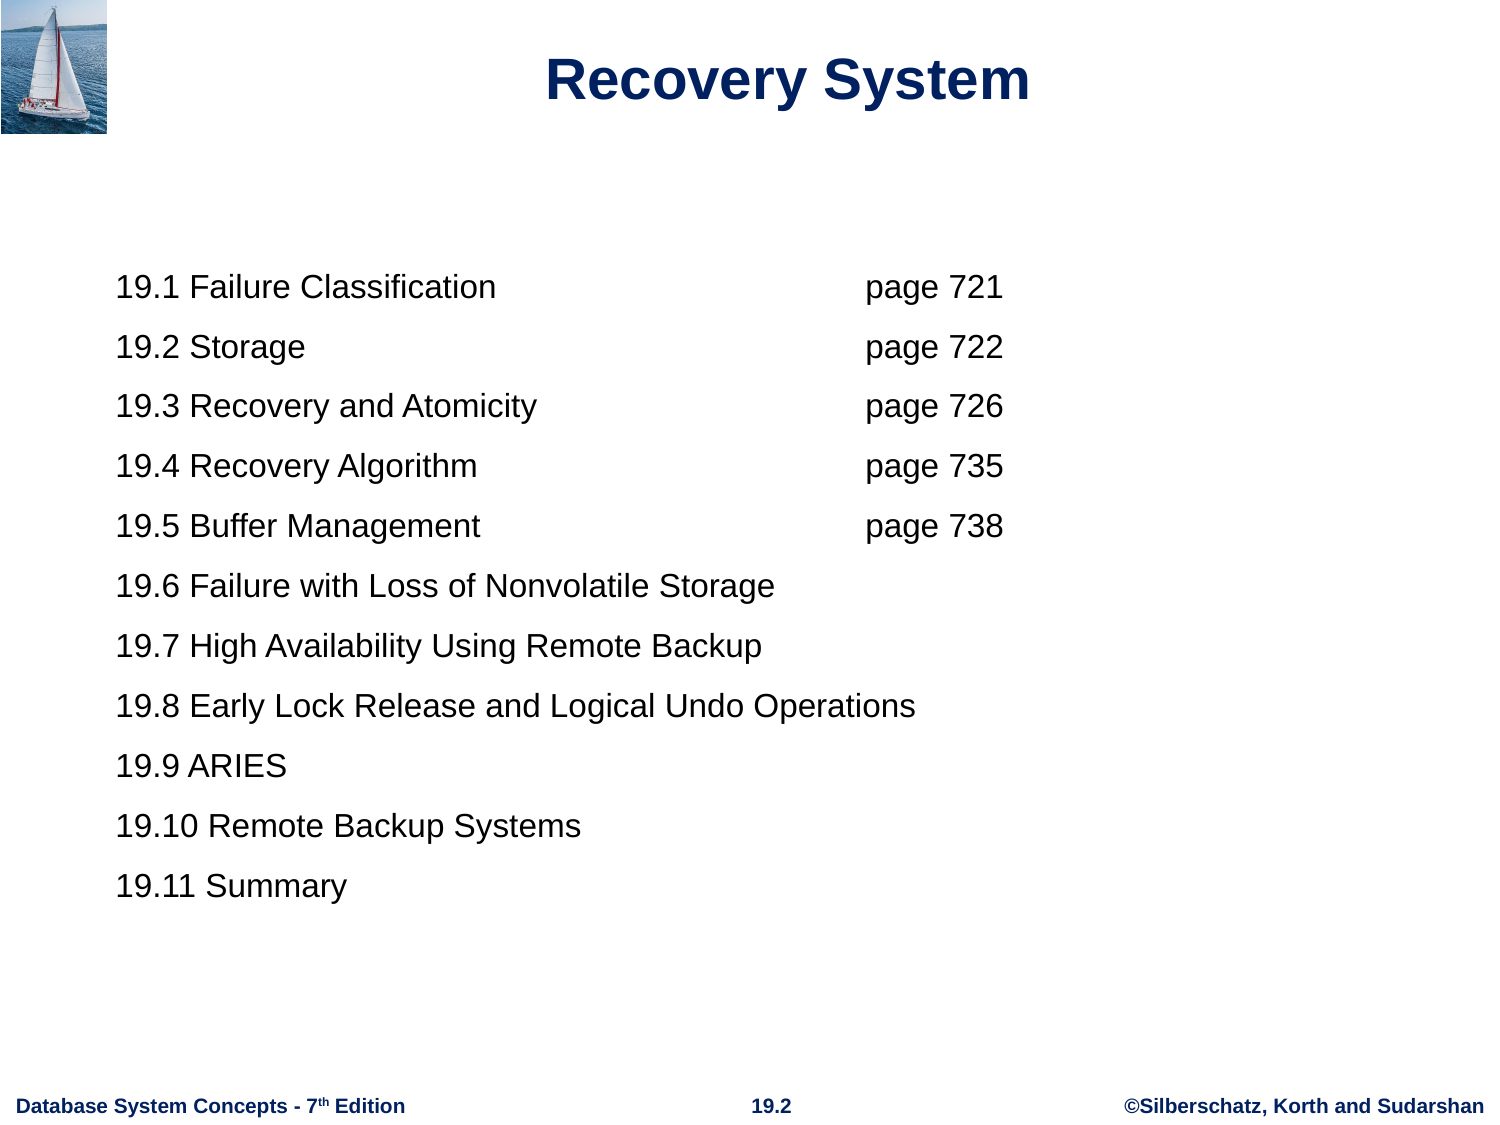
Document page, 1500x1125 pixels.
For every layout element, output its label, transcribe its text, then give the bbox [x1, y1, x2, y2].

picture [1, 0, 107, 134]
title Recovery System [125, 18, 1452, 120]
text_box 19.1 Failure Classification page 721 19.2 Storage page 722 19.3 Recovery and Atomicity page 726 19.4 Recovery Algorithm page 735 19.5 Buffer Management page 738 19.6 Failure with Loss of Nonvolatile Storage 19.7 High Availability Using Remote Backup 19.8 Early Lock Release and Logical Undo Operations 19.9 ARIES 19.10 Remote Backup Systems 19.11 Summary [100, 237, 1020, 951]
